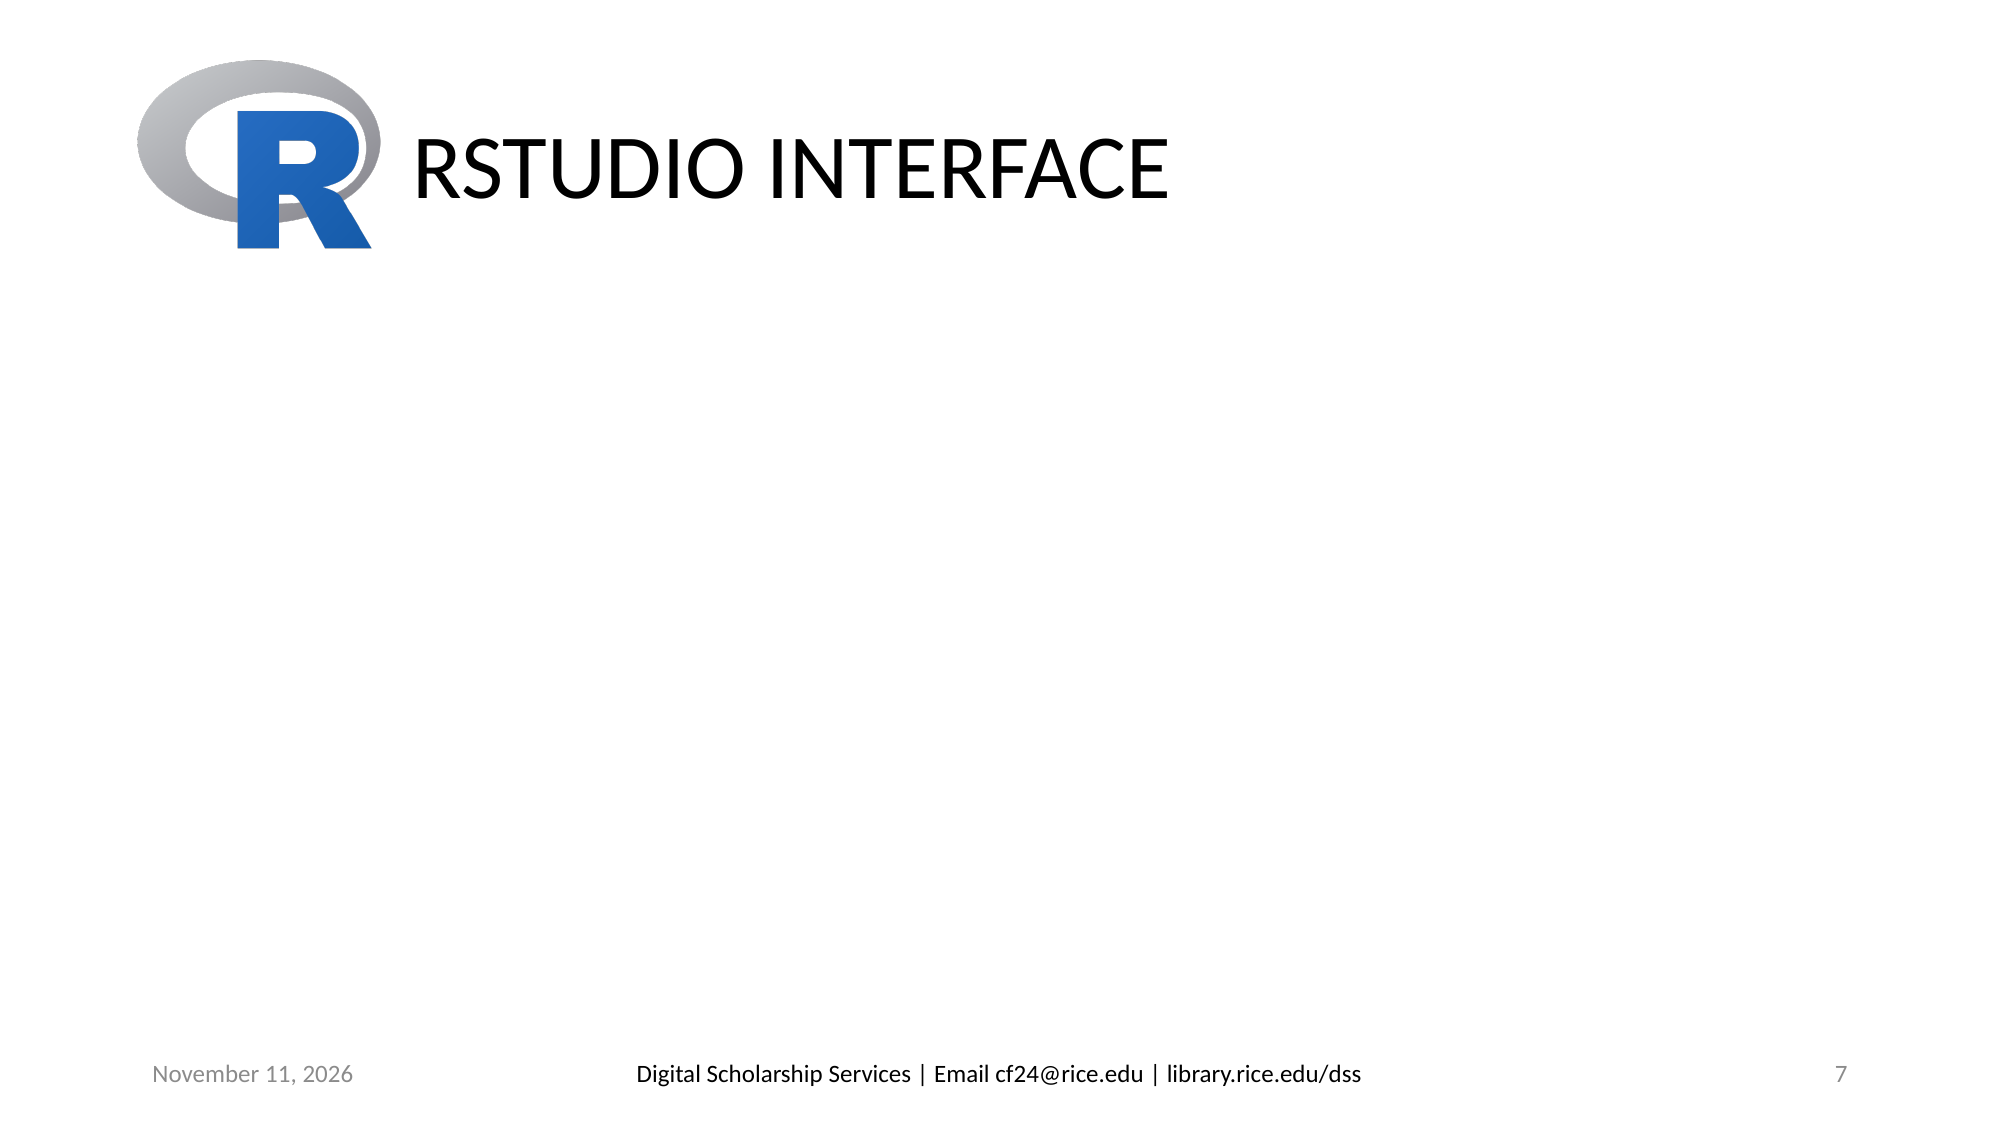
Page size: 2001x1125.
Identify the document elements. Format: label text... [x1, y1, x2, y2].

picture [137, 59, 381, 249]
title RSTUDIO INTERFACE [397, 59, 1863, 278]
slide_number 7 [1412, 1042, 1863, 1103]
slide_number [137, 1042, 587, 1103]
footer Digital Scholarship Services | Email cf24@rice.edu | library.rice.edu/dss [587, 1042, 1412, 1103]
